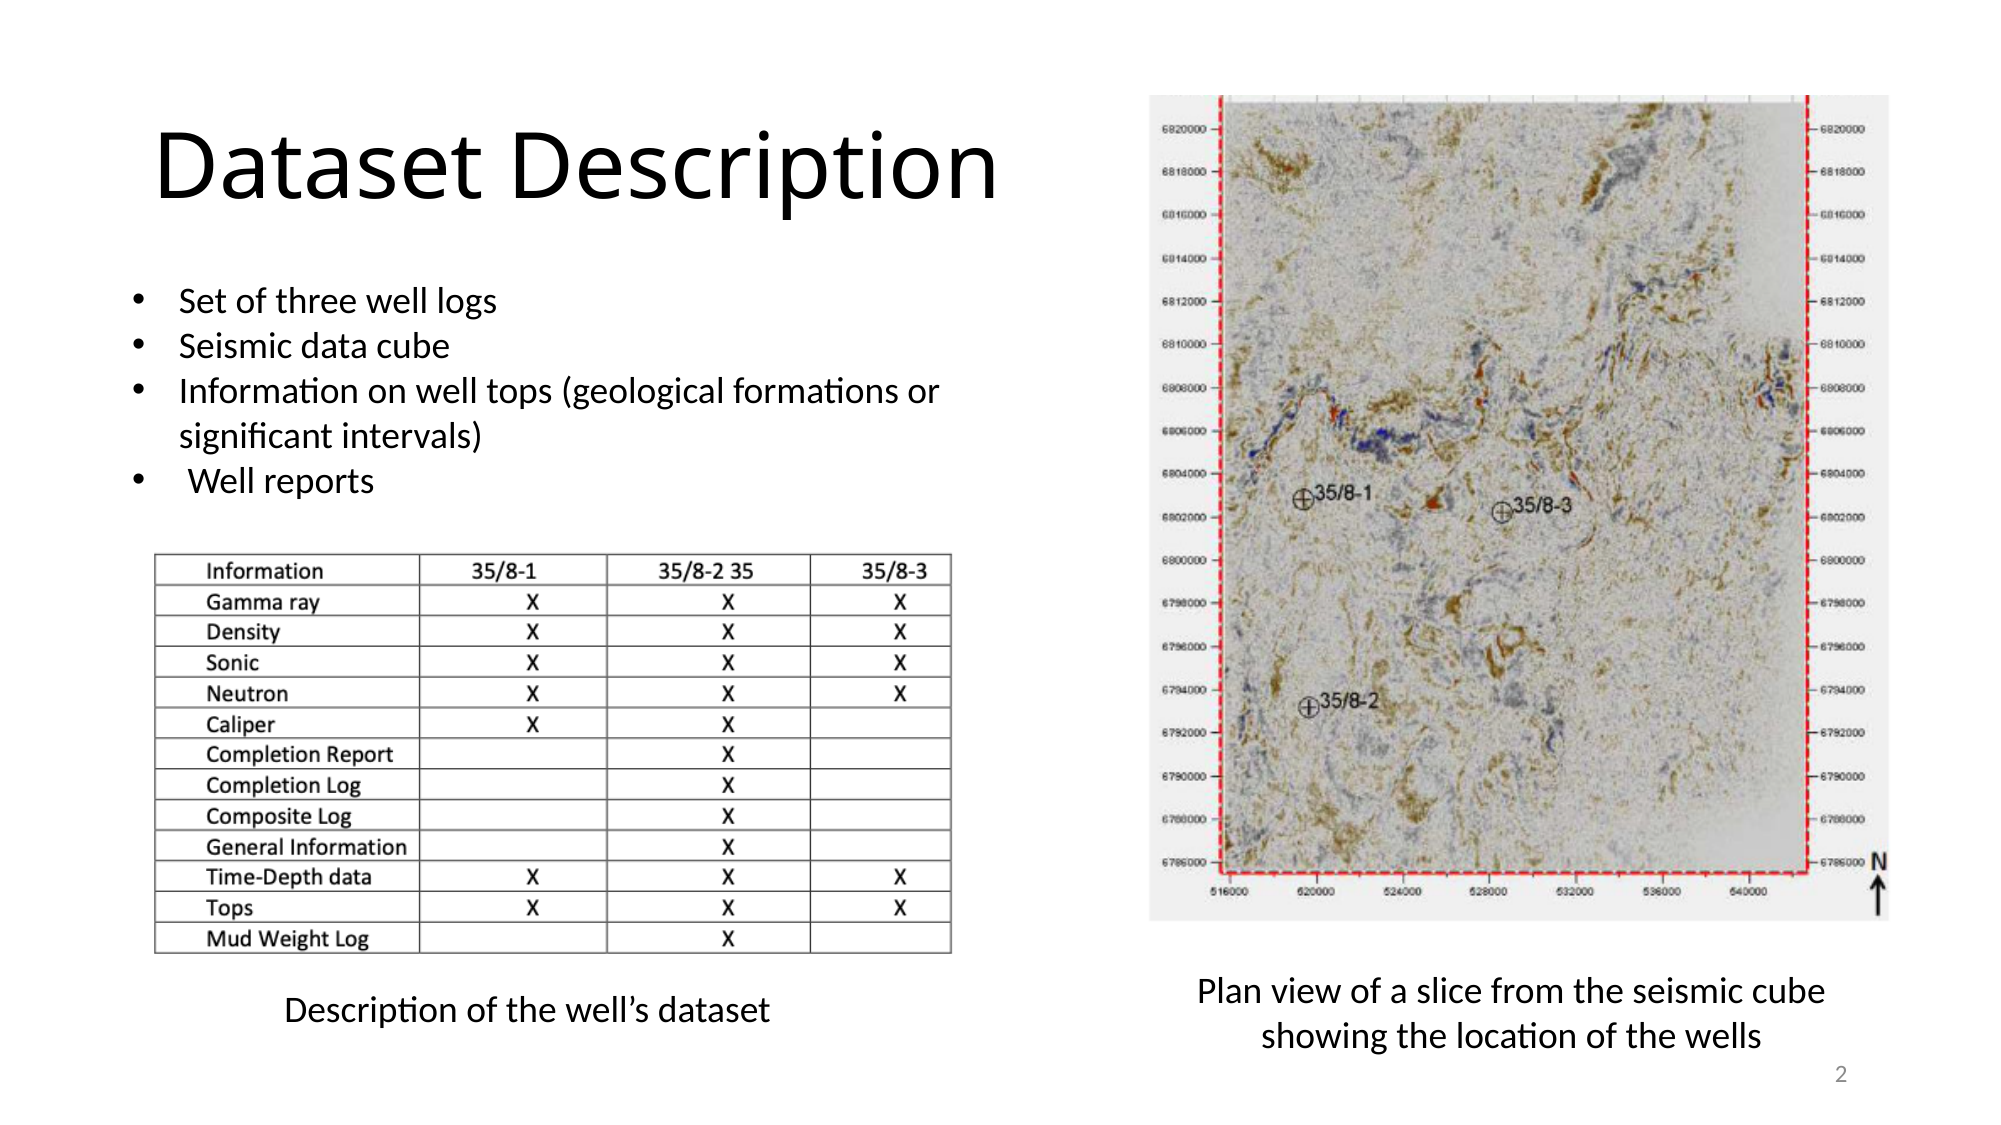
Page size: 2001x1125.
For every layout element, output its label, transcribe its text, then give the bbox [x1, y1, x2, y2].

picture [1141, 95, 1899, 928]
text_box Set of three well logs Seismic data cube Information on well tops (geological formations or significant intervals) Well reports [117, 268, 1117, 509]
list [137, 538, 967, 970]
slide_number 2 [1412, 1042, 1863, 1103]
text_box Plan view of a slice from the seismic cube showing the location of the wells [1141, 958, 1883, 1109]
title Dataset Description [137, 59, 1863, 278]
text_box Description of the well’s dataset [269, 977, 835, 1037]
